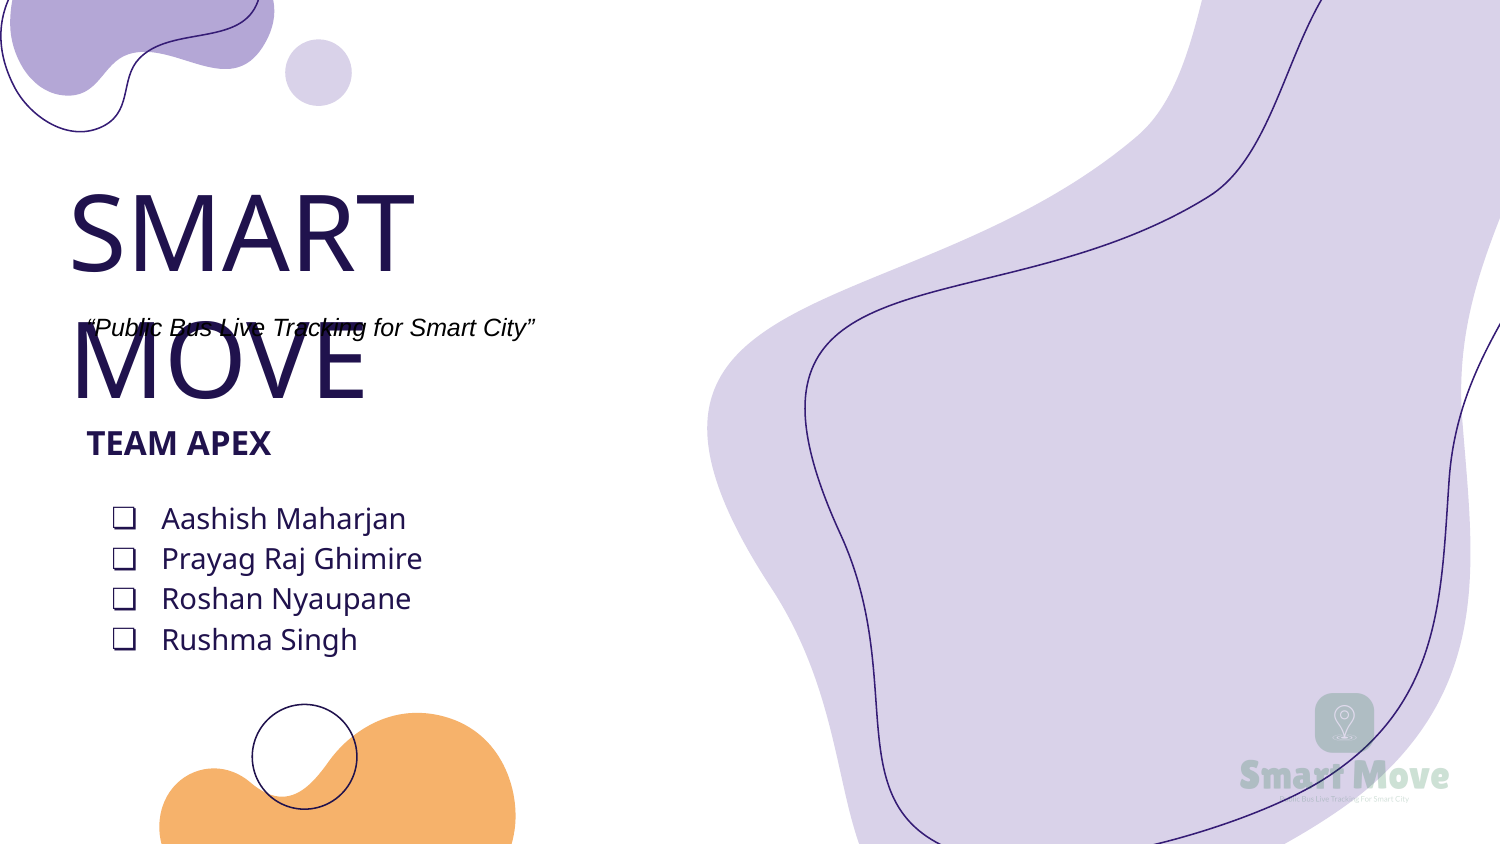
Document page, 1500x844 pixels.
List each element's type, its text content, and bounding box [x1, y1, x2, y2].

picture [1240, 693, 1450, 803]
subtitle TEAM APEX Aashish Maharjan Prayag Raj Ghimire Roshan Nyaupane Rushma Singh [71, 406, 661, 694]
text_box “Public Bus Live Tracking for Smart City” [71, 296, 784, 383]
title SMART MOVE [53, 150, 679, 310]
